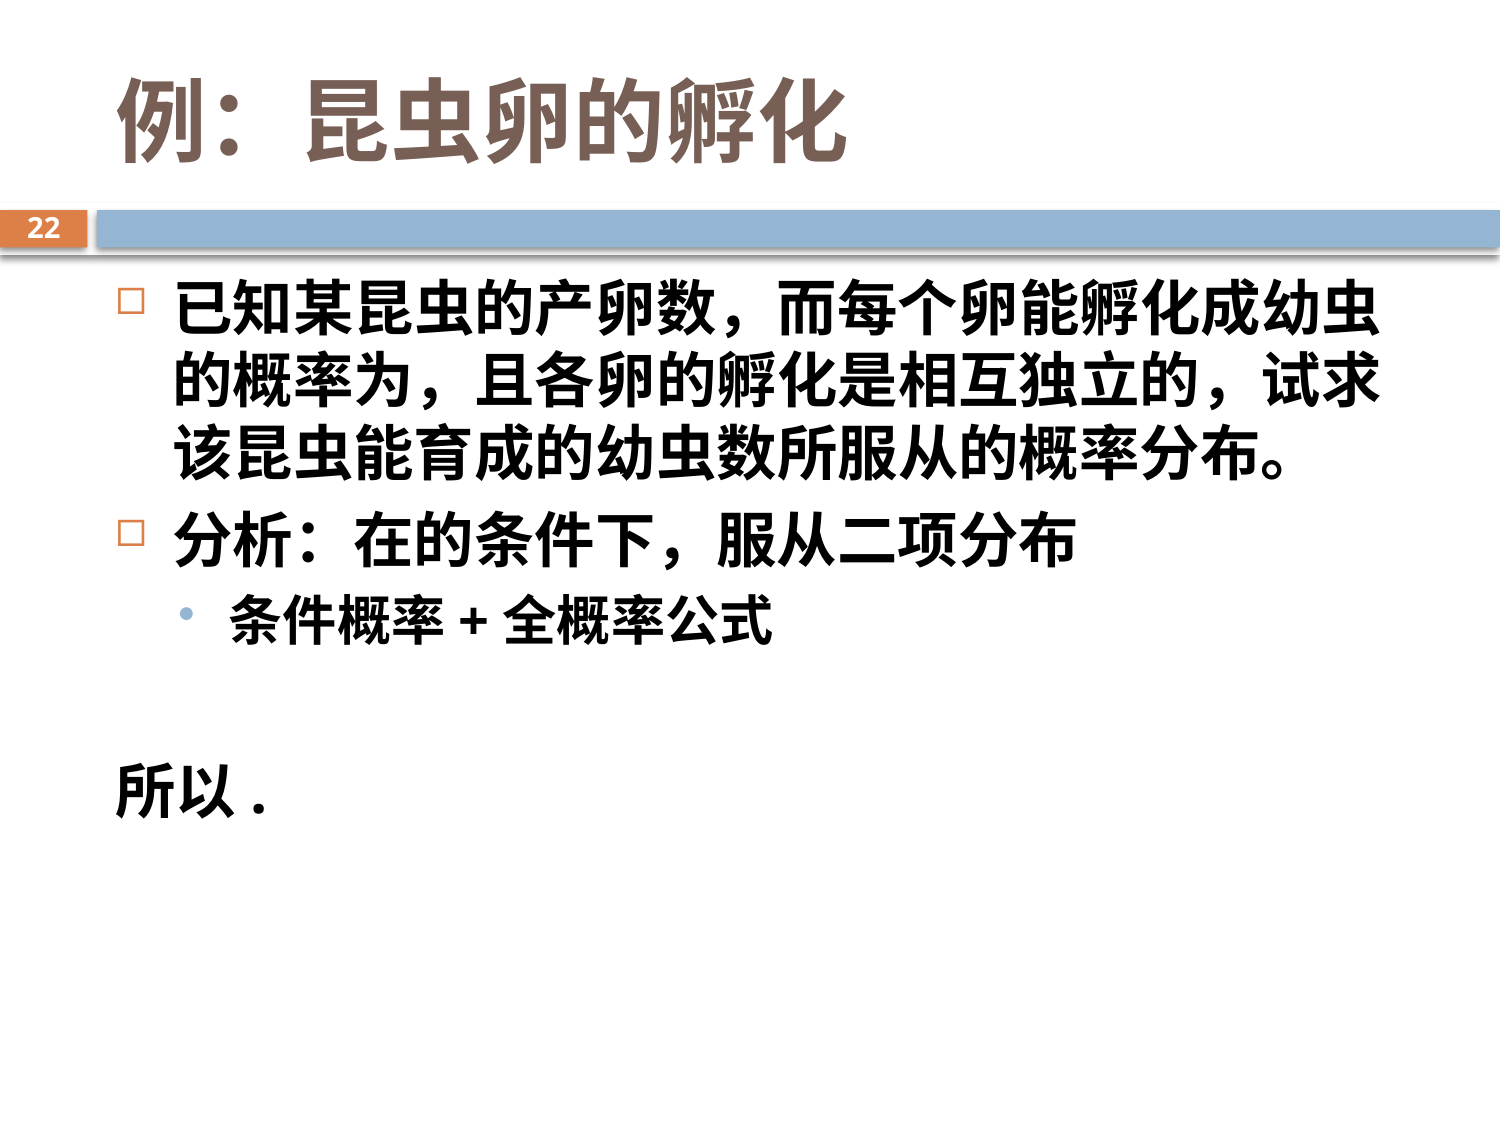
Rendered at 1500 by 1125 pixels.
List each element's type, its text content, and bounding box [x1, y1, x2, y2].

title 例：昆虫卵的孵化 [100, 37, 1438, 200]
slide_number 22 [0, 208, 88, 249]
